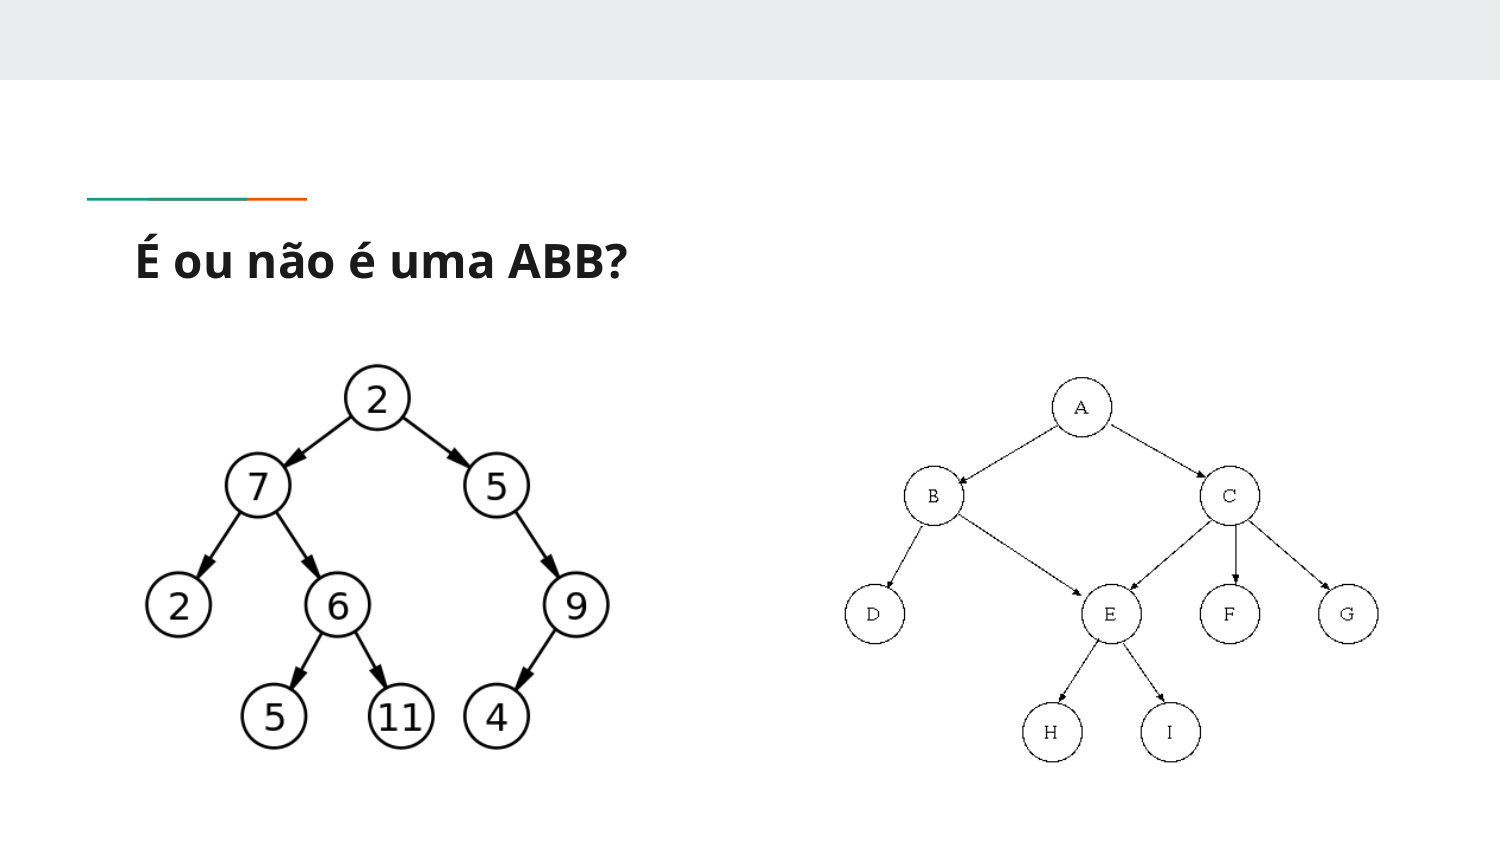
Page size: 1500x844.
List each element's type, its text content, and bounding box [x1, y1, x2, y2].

title É ou não é uma ABB? [119, 216, 1381, 305]
picture [138, 358, 617, 756]
picture [820, 375, 1382, 767]
